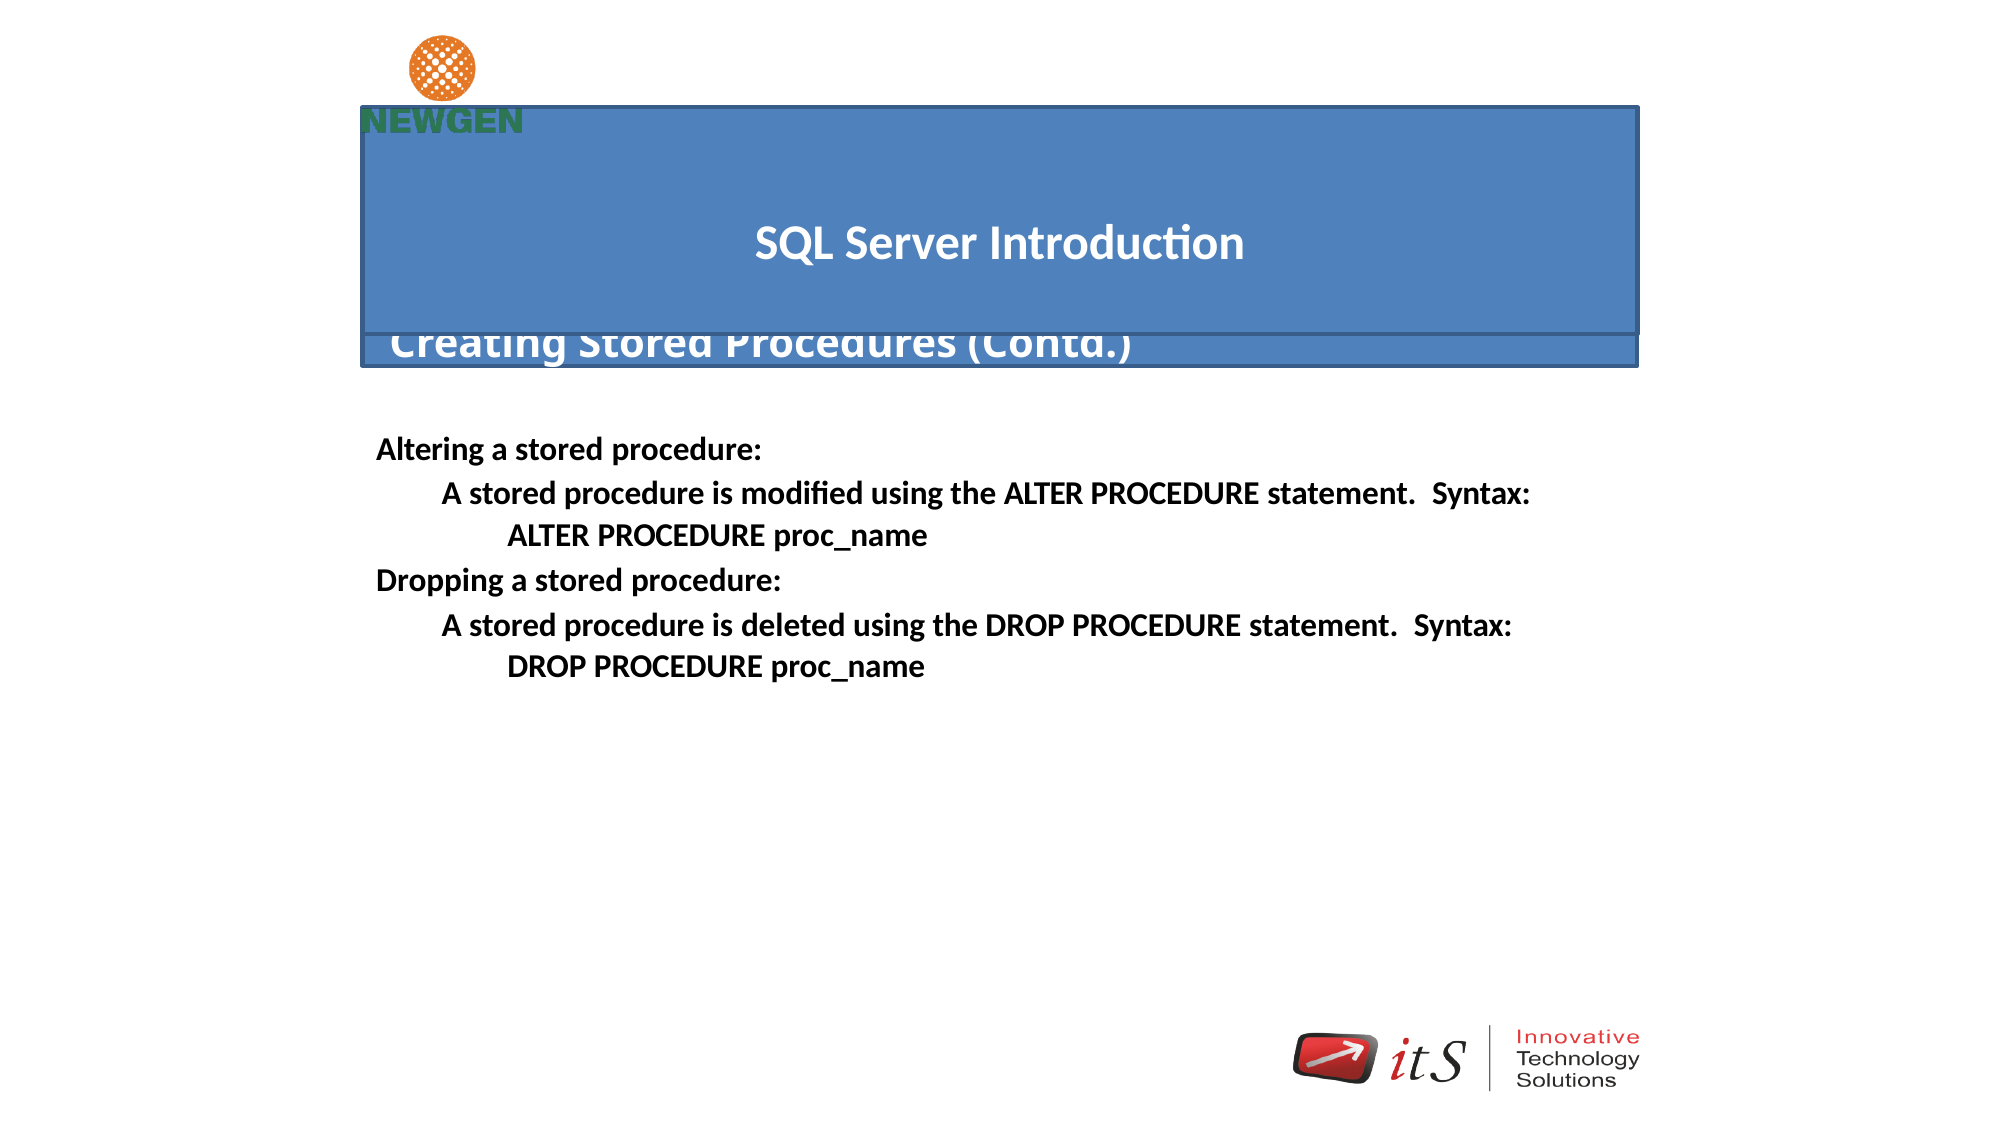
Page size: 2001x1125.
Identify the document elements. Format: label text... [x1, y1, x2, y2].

text_box Creating Stored Procedures (Contd.) [362, 334, 1638, 366]
picture [362, 35, 522, 133]
text_box Altering a stored procedure: A stored procedure is modified using the ALTER PROCEDURE statement. Syntax: ALTER PROCEDURE proc_name Dropping a stored procedure: A stored procedure is deleted using the DROP PROCEDURE statement. Syntax: DROP PROCEDURE proc_name [373, 420, 1649, 685]
text_box [1288, 1021, 1649, 1093]
title SQL Server Introduction [362, 107, 1638, 334]
